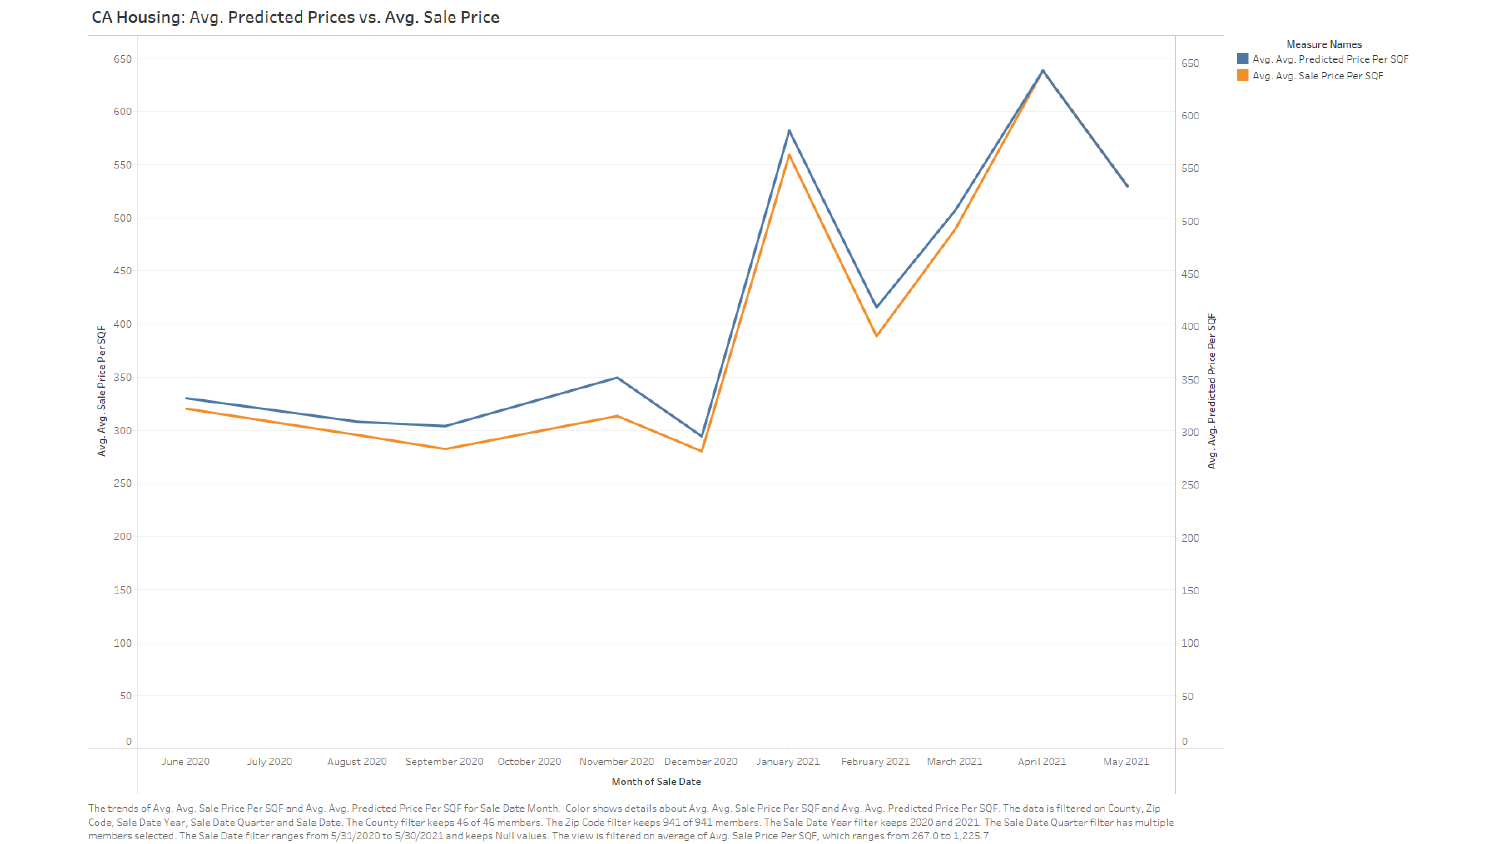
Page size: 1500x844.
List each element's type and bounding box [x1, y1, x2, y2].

picture [87, 0, 1413, 844]
